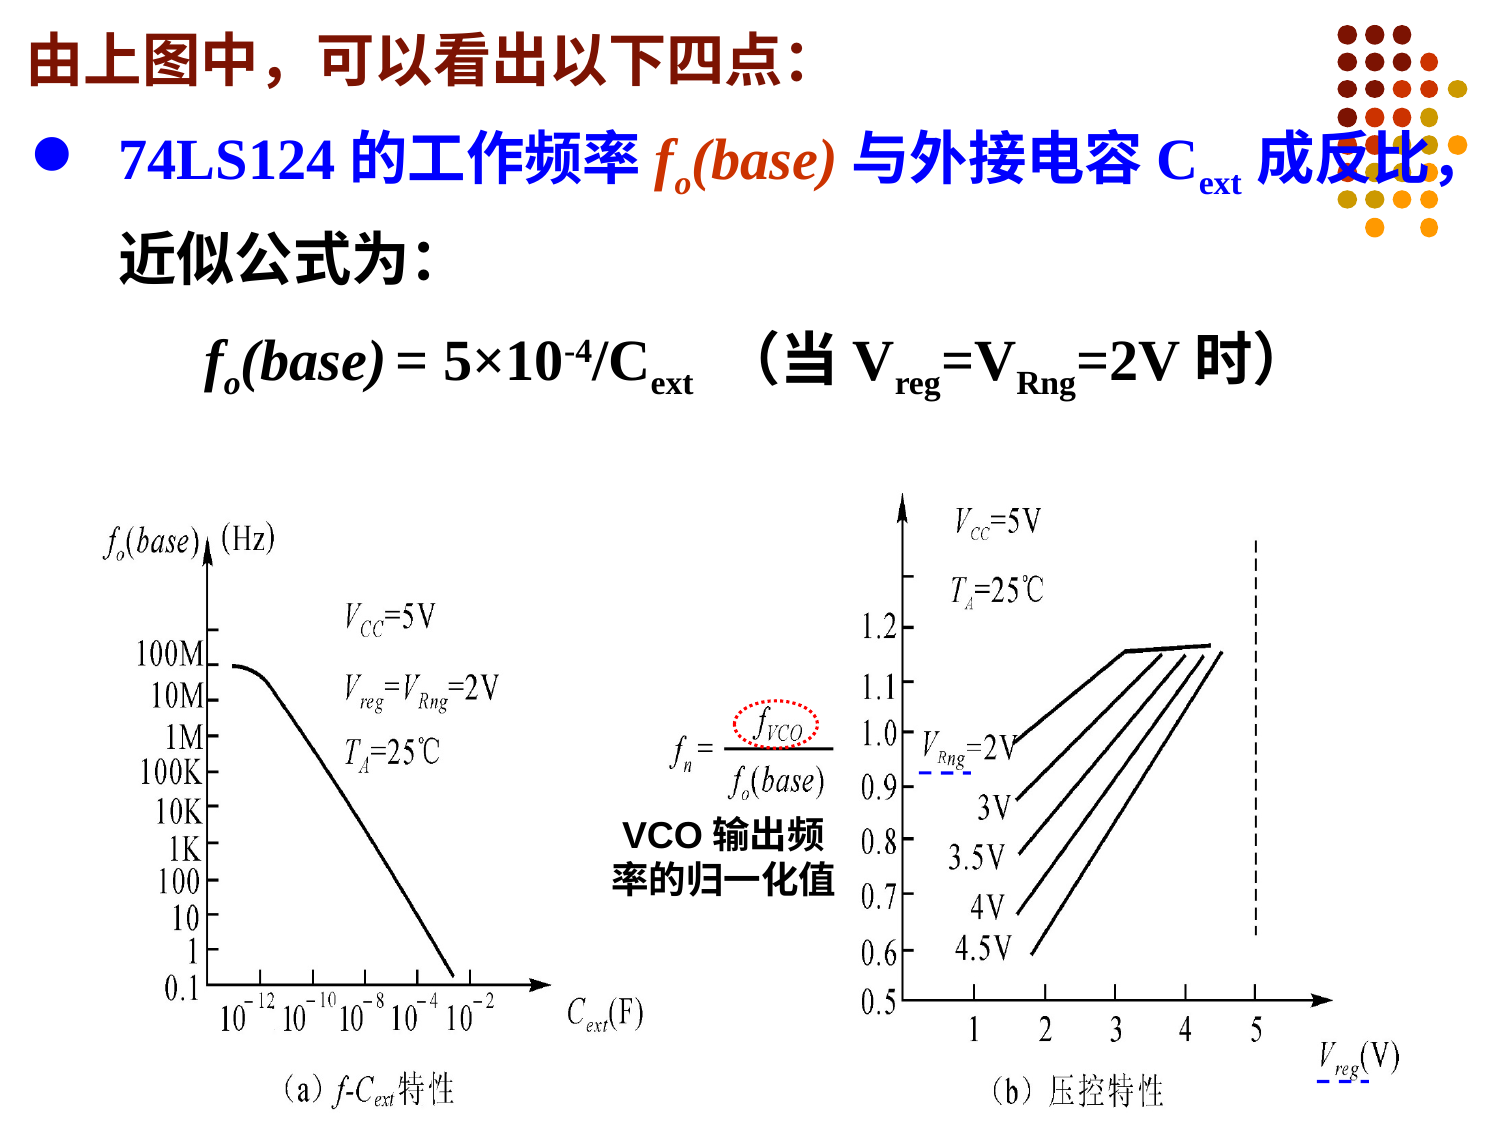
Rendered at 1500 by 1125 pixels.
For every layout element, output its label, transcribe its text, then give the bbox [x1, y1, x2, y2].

list 74LS124的工作频率fo(base)与外接电容Cext成反比，近似公式为： fo(base) = 5×10-4/Cext （当Vreg=VRng=2V时） [15, 89, 1487, 859]
title 由上图中，可以看出以下四点： [10, 6, 1249, 101]
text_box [94, 479, 1412, 1118]
